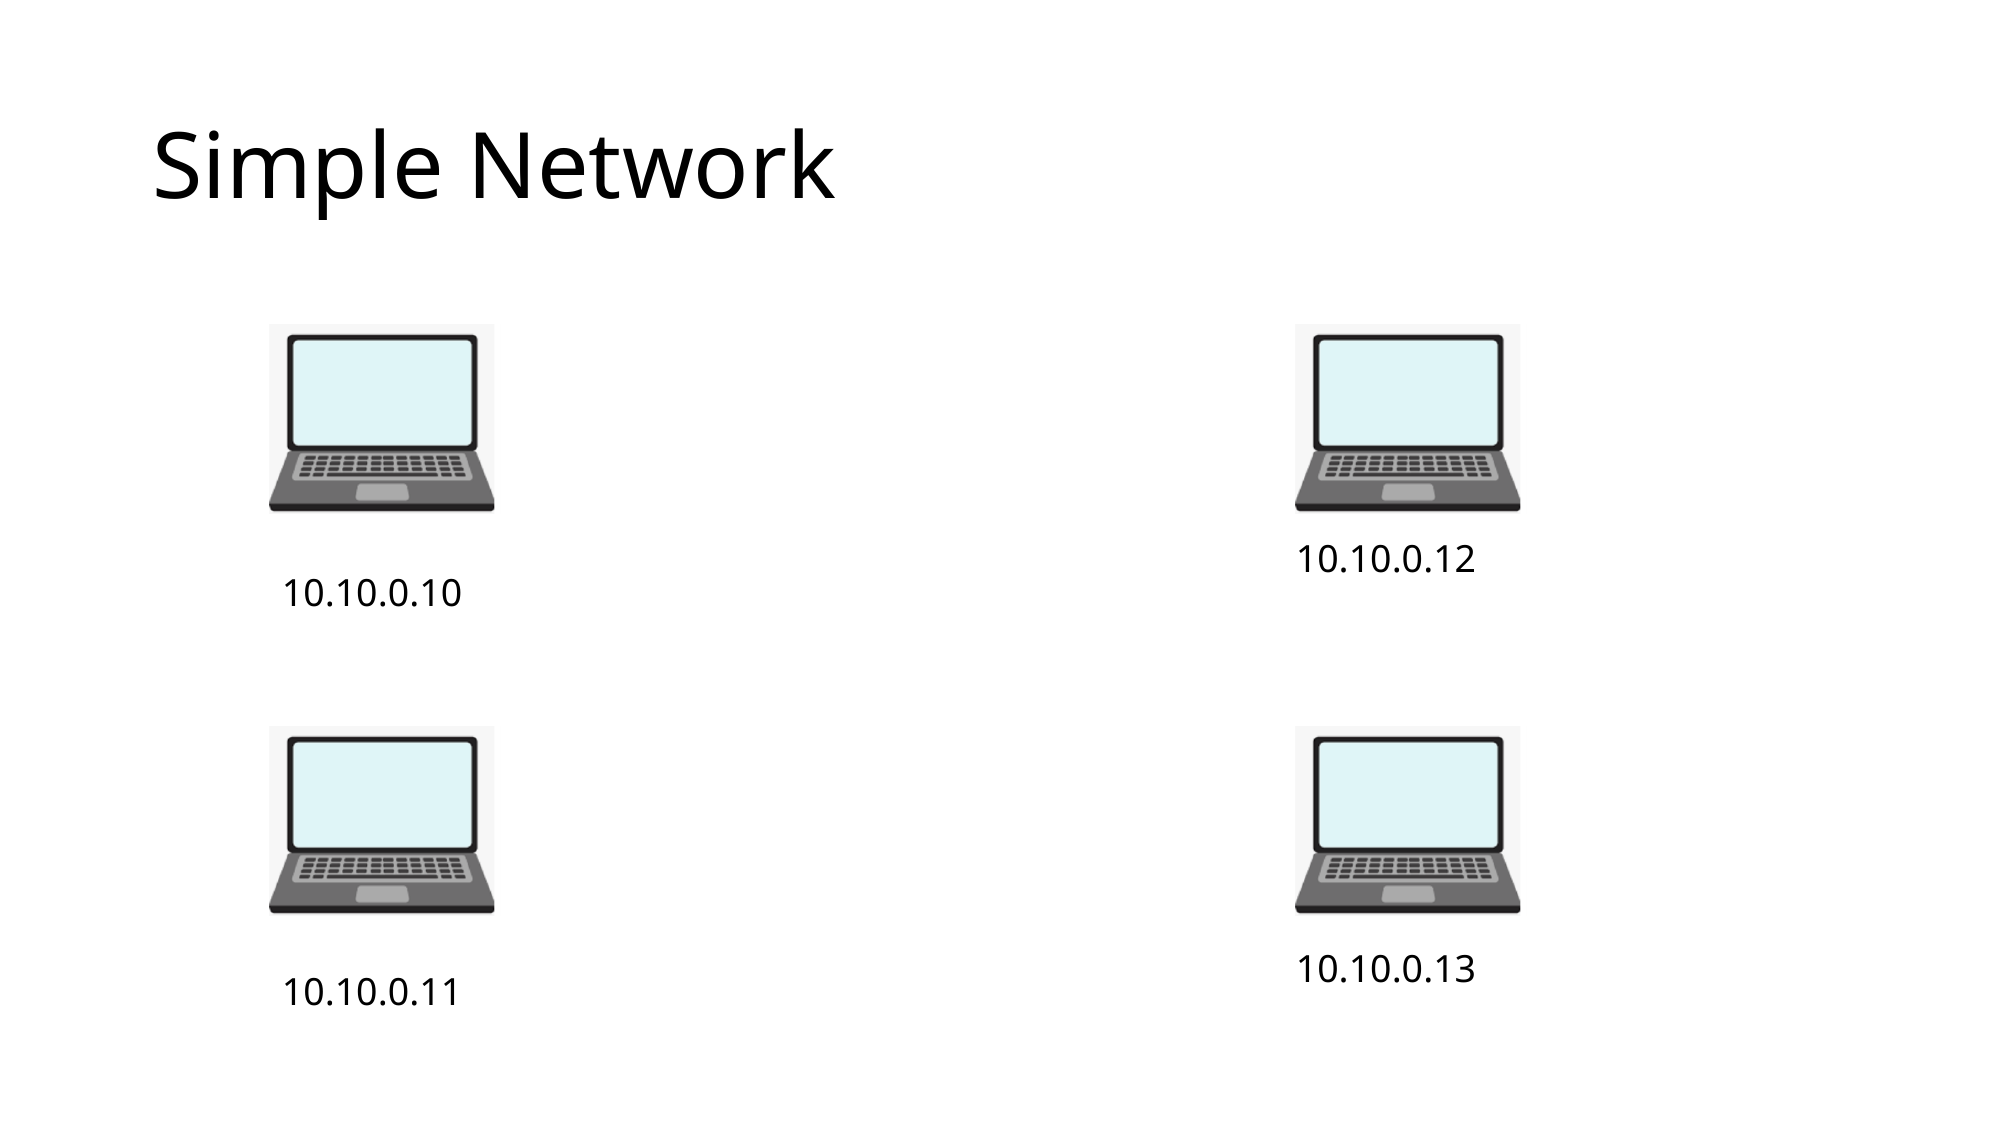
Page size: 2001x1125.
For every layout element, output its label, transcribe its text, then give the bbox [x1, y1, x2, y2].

text_box 10.10.0.12 [1281, 528, 1539, 588]
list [266, 324, 502, 515]
text_box 10.10.0.10 [267, 561, 481, 622]
picture [1292, 725, 1528, 917]
text_box 10.10.0.11 [267, 960, 525, 1021]
text_box 10.10.0.13 [1281, 937, 1539, 998]
title Simple Network [137, 59, 1863, 278]
picture [266, 725, 502, 917]
picture [1292, 324, 1528, 515]
